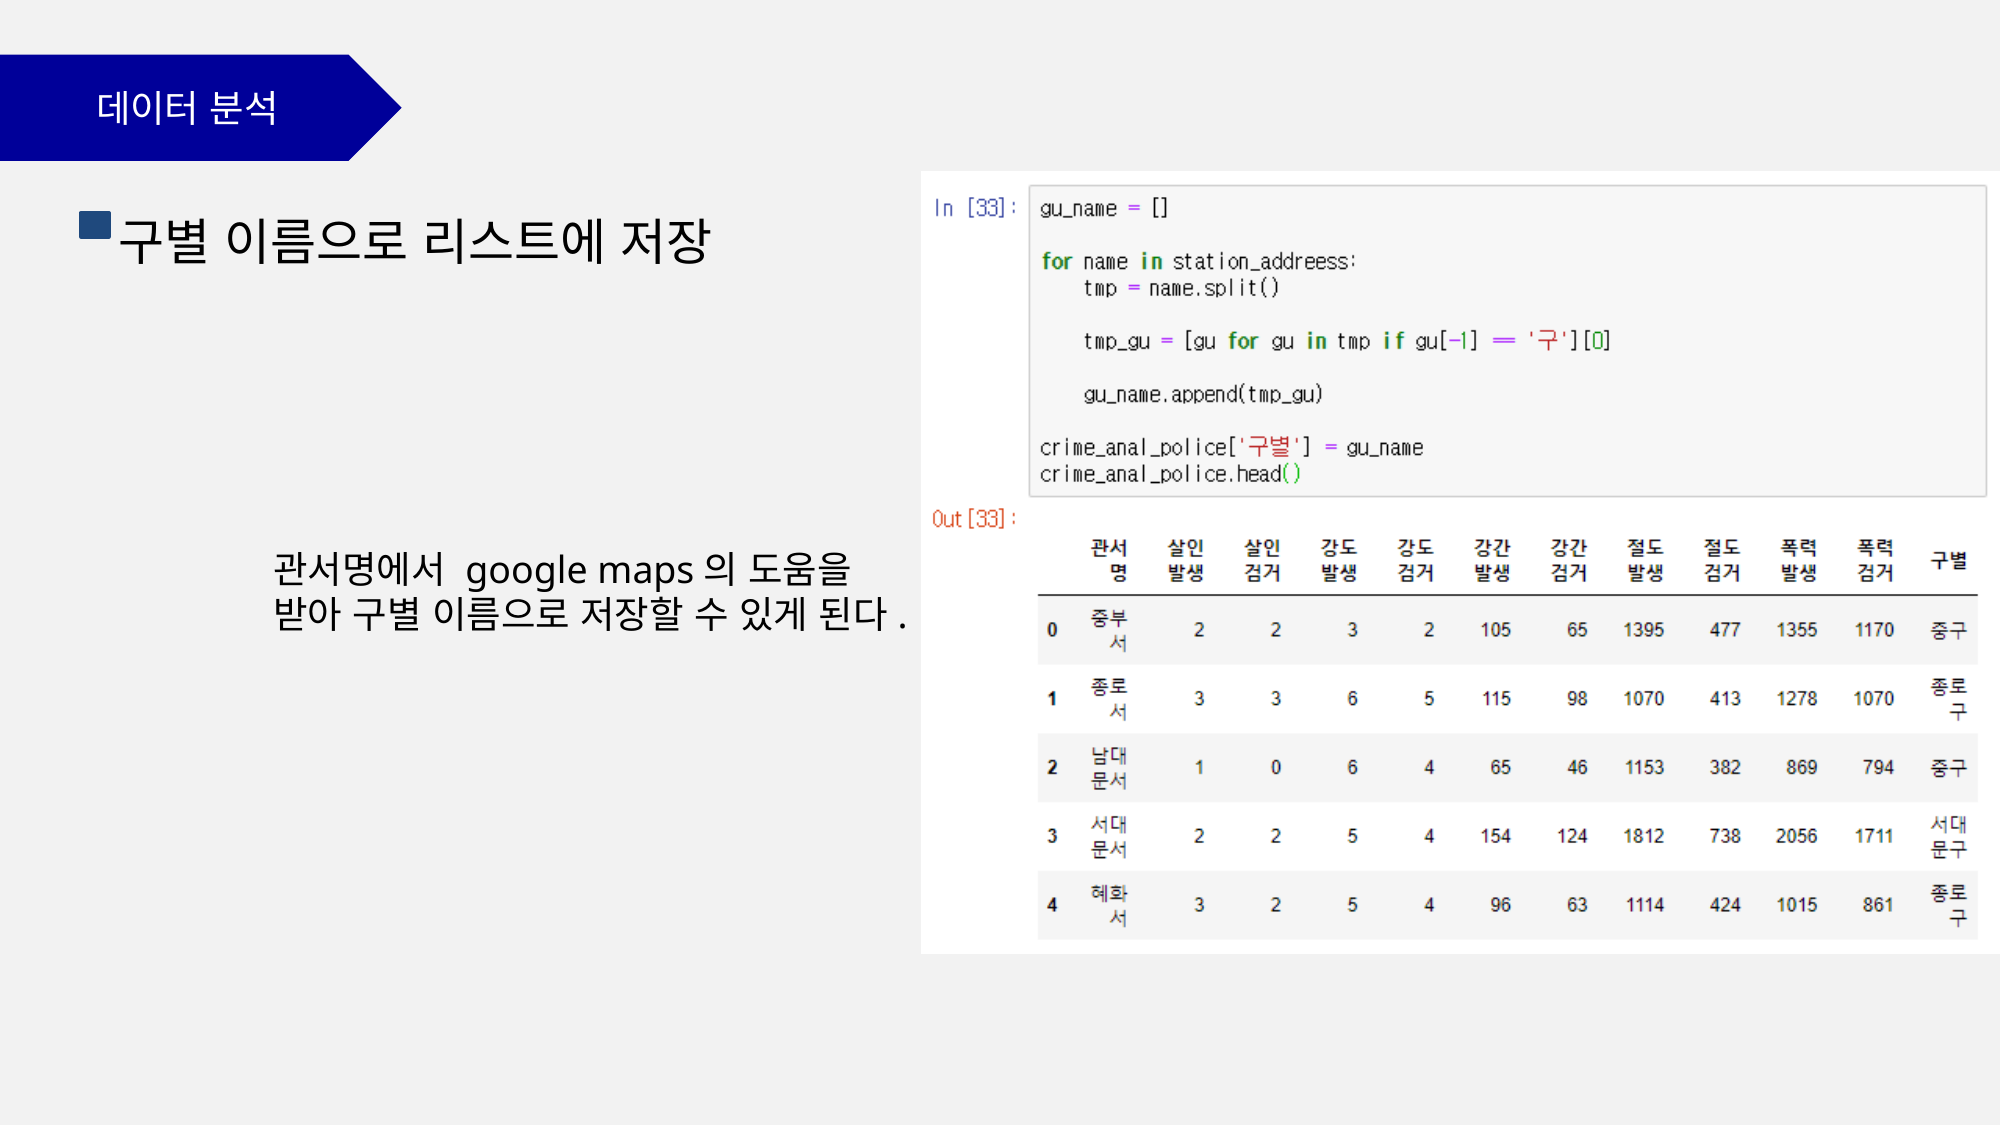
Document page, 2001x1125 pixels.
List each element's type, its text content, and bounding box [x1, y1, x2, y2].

text_box 데이터 분석 [0, 52, 404, 163]
text_box 관서명에서 google maps의 도움을 받아 구별 이름으로 저장할 수 있게 된다. [258, 538, 916, 644]
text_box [80, 202, 916, 279]
picture [921, 170, 2000, 955]
